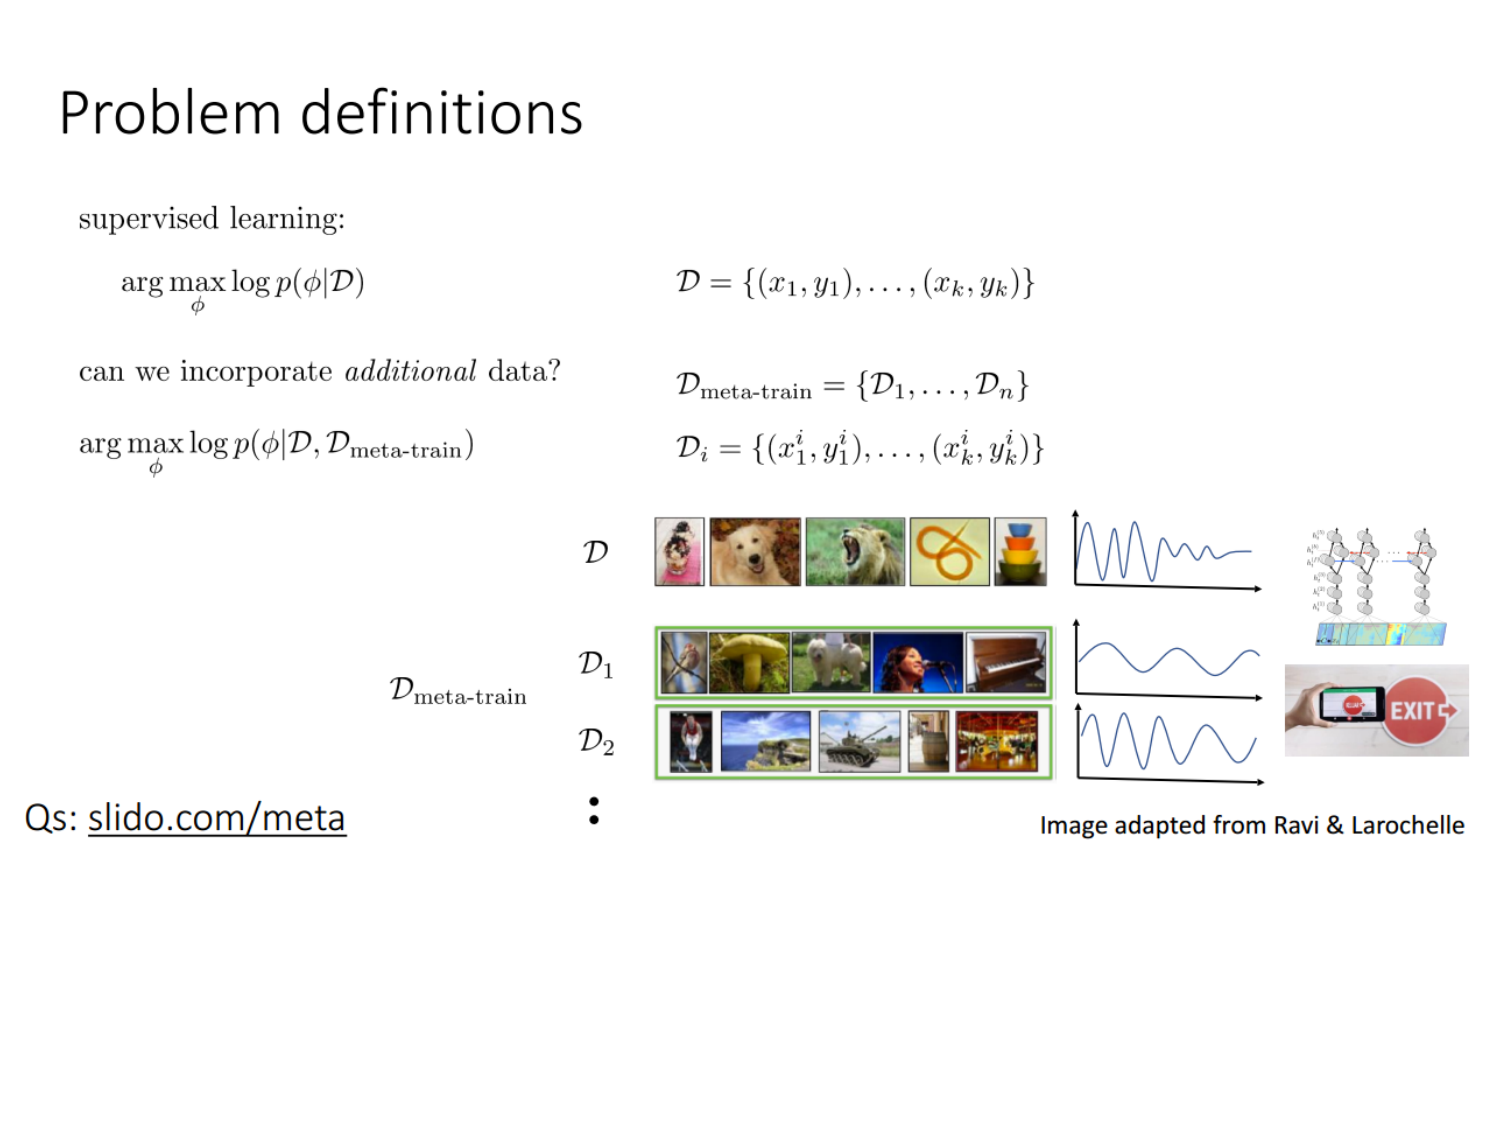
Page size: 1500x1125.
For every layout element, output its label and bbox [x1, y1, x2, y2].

picture [24, 67, 1476, 850]
